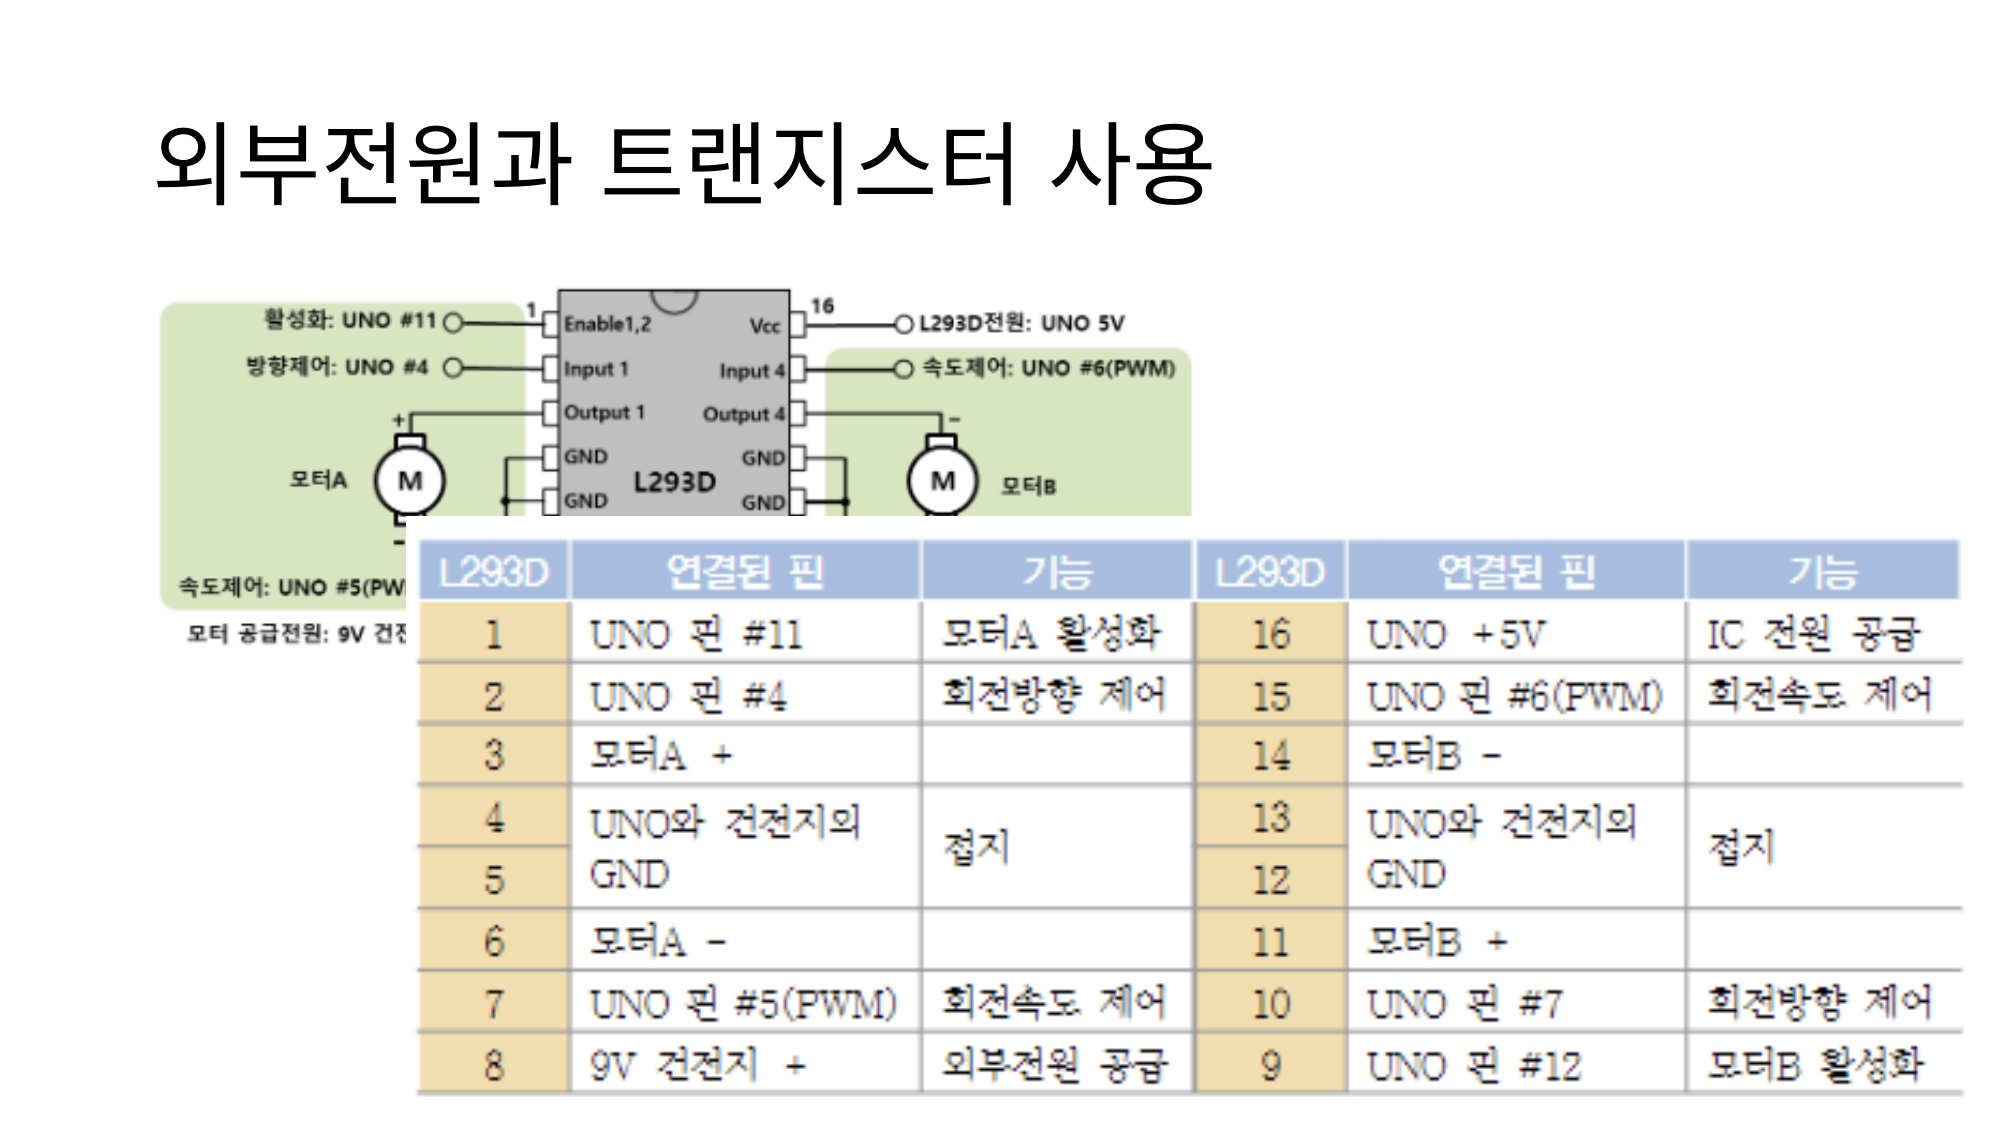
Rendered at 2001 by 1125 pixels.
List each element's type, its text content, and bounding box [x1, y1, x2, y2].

picture [137, 277, 2000, 1125]
title 외부전원과 트랜지스터 사용 [137, 59, 1863, 278]
